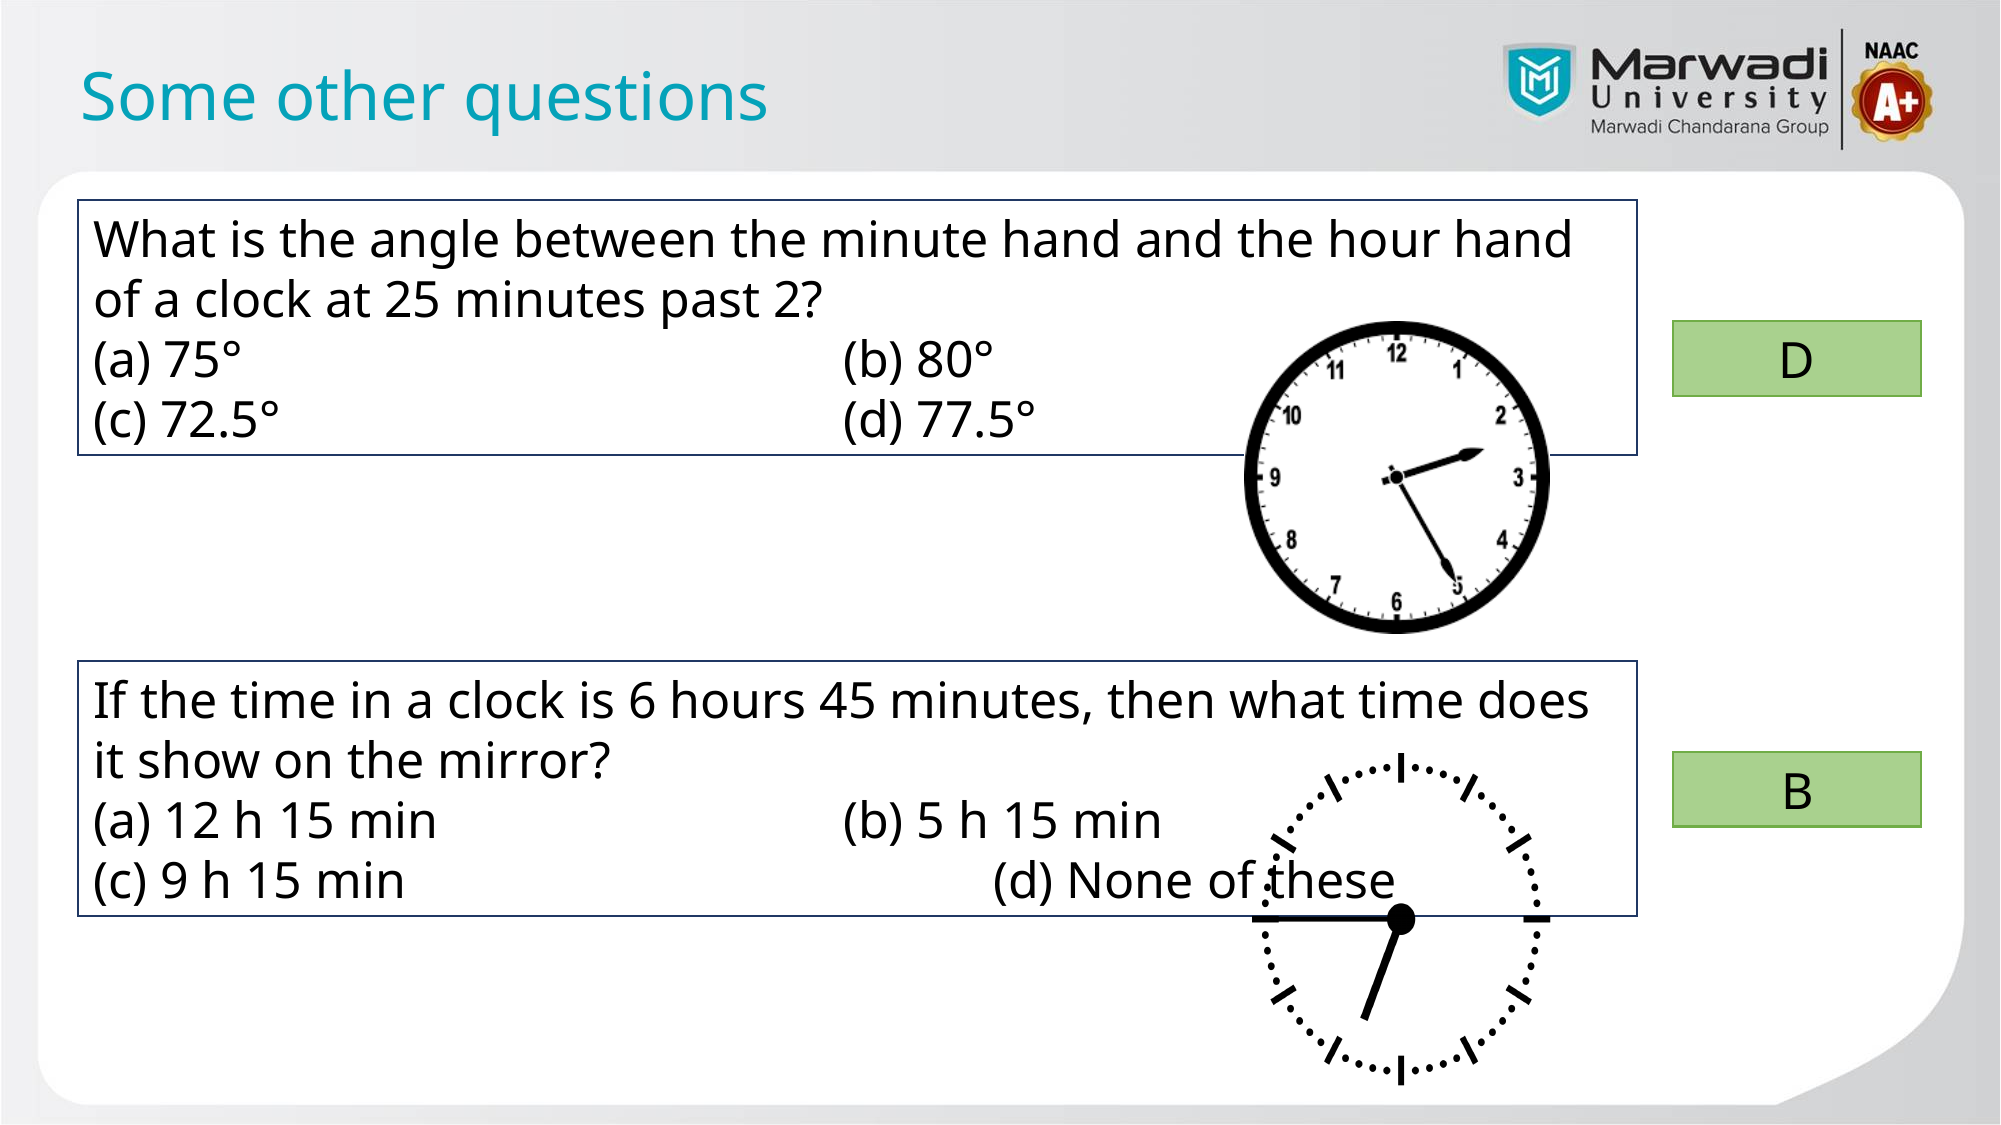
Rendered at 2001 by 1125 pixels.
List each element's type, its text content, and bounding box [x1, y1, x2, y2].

picture [0, 0, 2001, 1125]
text_box B [1672, 751, 1922, 828]
text_box D [1672, 320, 1922, 397]
title Some other questions [78, 0, 918, 188]
text_box What is the angle between the minute hand and the hour hand of a clock at 25 minutes past 2? (a) 75° (b) 80° (c) 72.5° (d) 77.5° [77, 199, 1638, 456]
text_box If the time in a clock is 6 hours 45 minutes, then what time does it show on the mirror? (a) 12 h 15 min (b) 5 h 15 min (c) 9 h 15 min (d) None of these [77, 660, 1638, 917]
